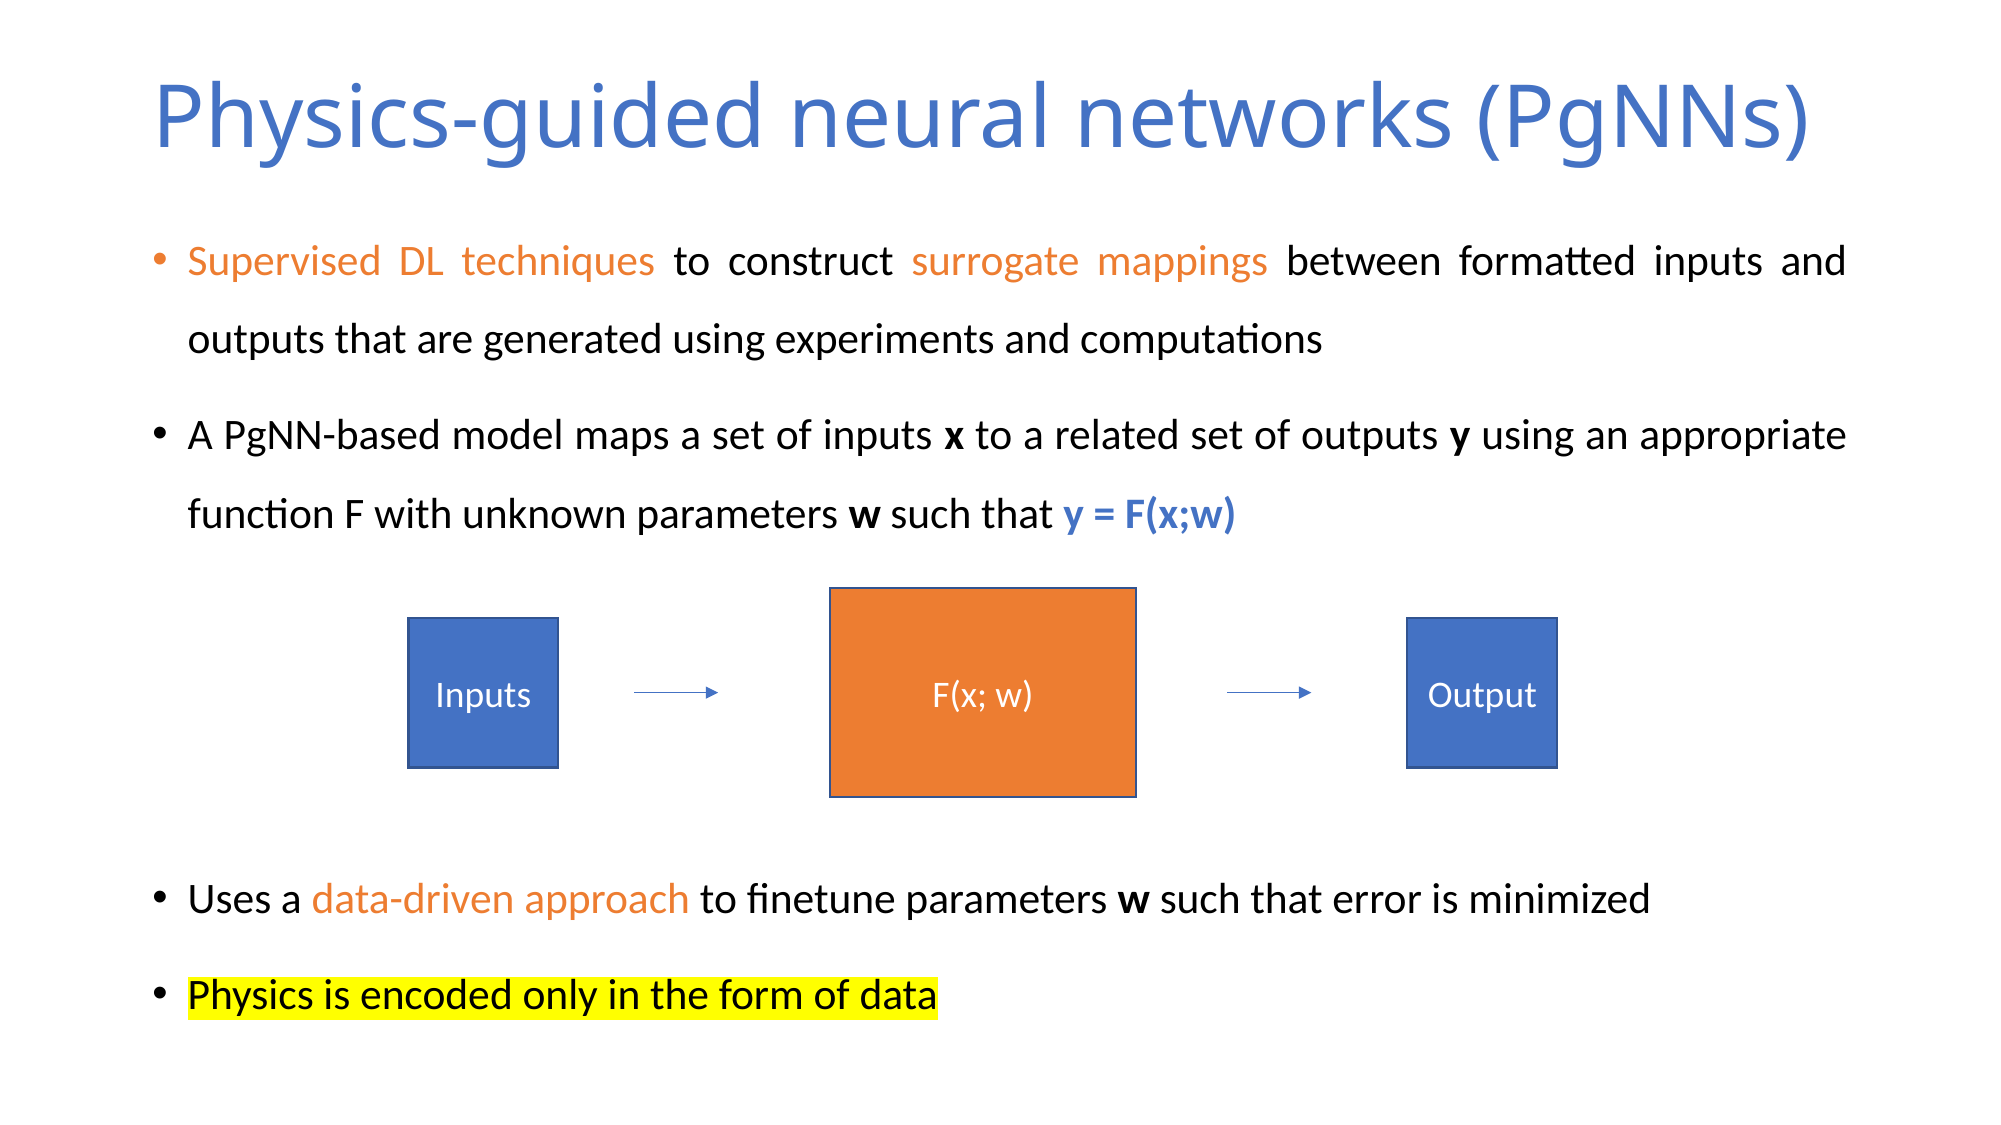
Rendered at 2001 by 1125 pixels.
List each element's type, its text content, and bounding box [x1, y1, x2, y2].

text_box Inputs [407, 617, 559, 769]
text_box F(x; w) [829, 587, 1137, 798]
title Physics-guided neural networks (PgNNs) [137, 59, 1863, 179]
text_box Output [1406, 617, 1558, 769]
list Supervised DL techniques to construct surrogate mappings between formatted inputs and outputs that are generated using experiments and computations A PgNN-based model maps a set of inputs x to a related set of outputs y using an appropriate function F with unknown parameters w such that y = F(x;w) Uses a data-driven approach to finetune parameters w such that error is minimized Physics is encoded only in the form of data [137, 198, 1863, 1028]
